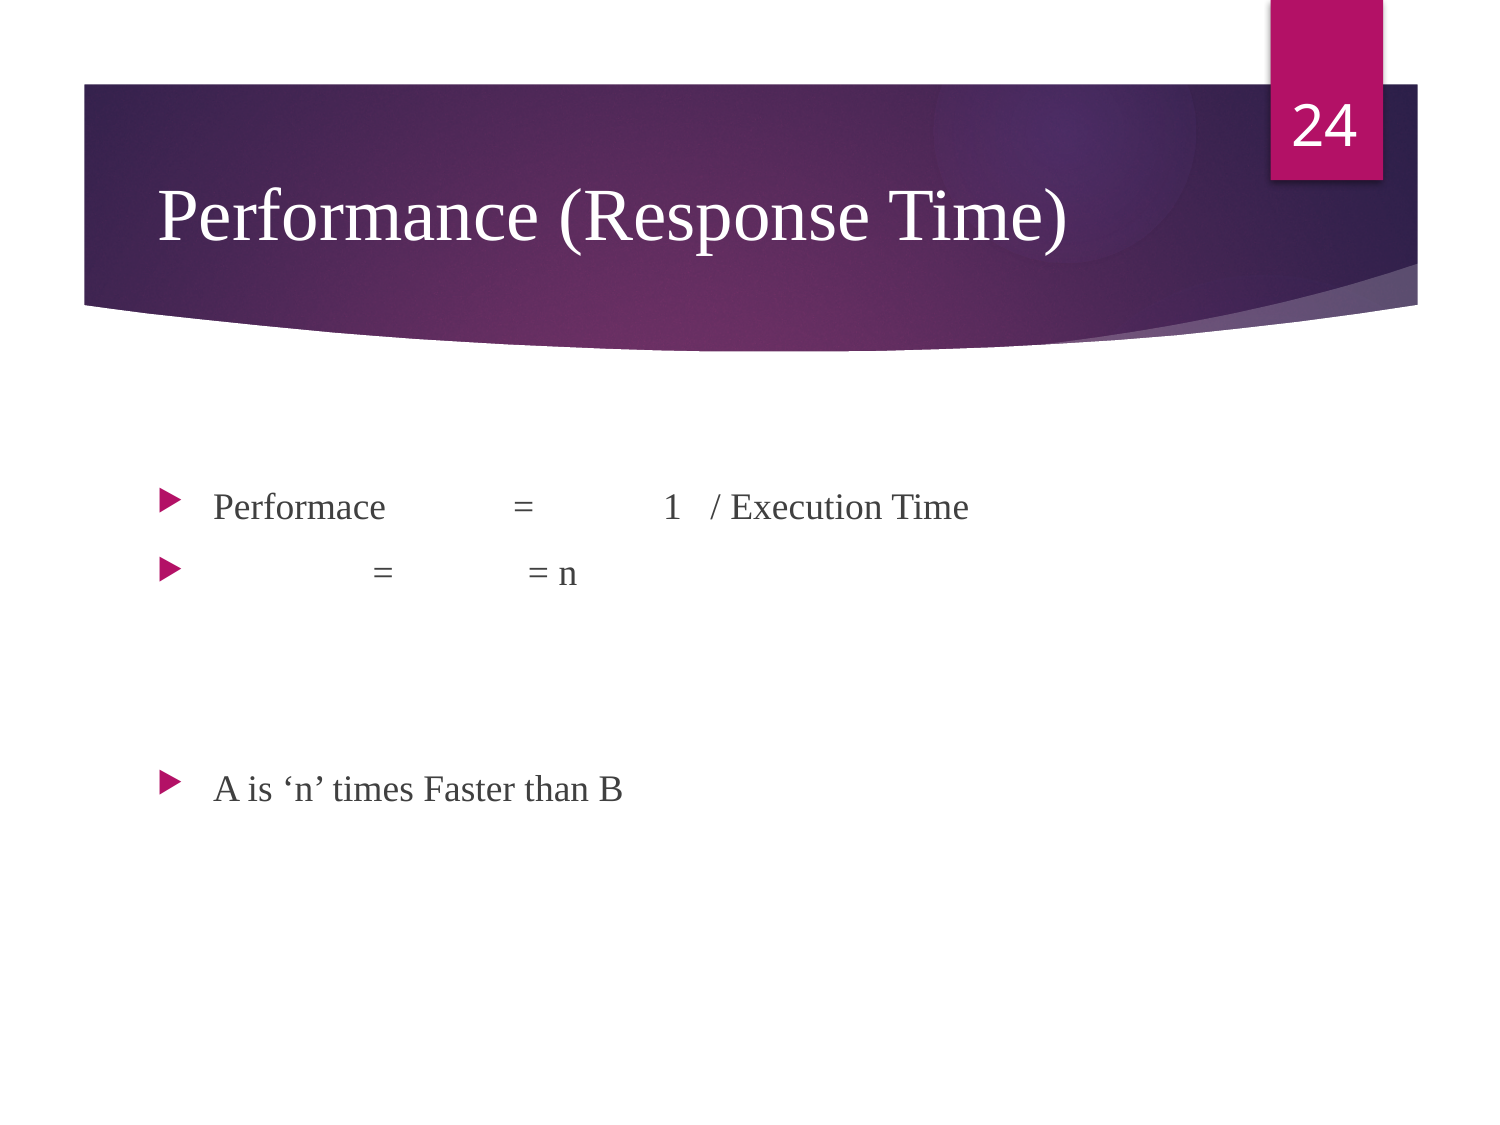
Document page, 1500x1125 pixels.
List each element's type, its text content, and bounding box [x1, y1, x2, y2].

slide_number 24 [1259, 48, 1390, 175]
title Performance (Response Time) [142, 152, 1183, 269]
